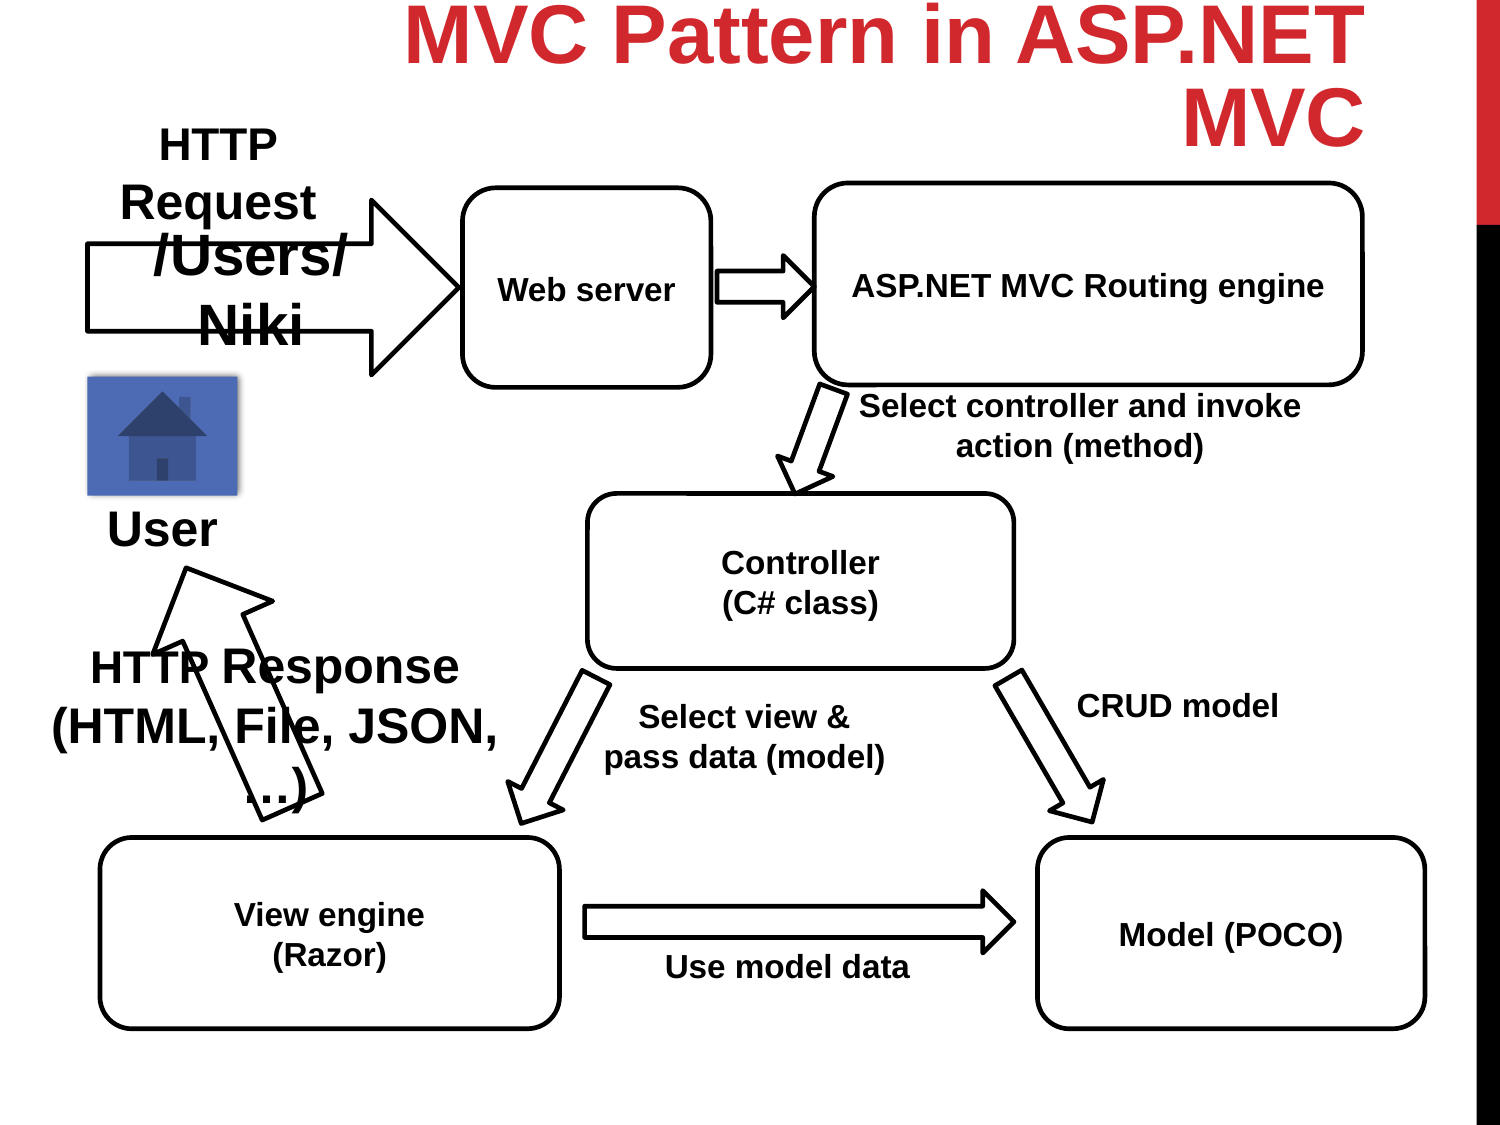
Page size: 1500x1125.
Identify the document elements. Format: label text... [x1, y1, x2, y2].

text_box Select view & pass data (model) [549, 687, 940, 783]
text_box [161, 565, 276, 626]
text_box User [87, 488, 238, 564]
text_box [518, 822, 534, 826]
text_box [570, 668, 613, 687]
text_box [538, 729, 566, 821]
text_box Select controller and invoke action (method) [818, 376, 1343, 472]
text_box MVC Pattern in ASP.NET MVC [218, 11, 1381, 149]
text_box [582, 888, 1017, 940]
text_box Model (POCO) [1035, 835, 1428, 1032]
text_box View engine (Razor) [97, 835, 562, 1032]
text_box HTTP Request [49, 107, 387, 238]
text_box Controller (C# class) [585, 491, 1017, 671]
text_box Use model data [575, 937, 1000, 993]
text_box /Users/Niki [85, 212, 460, 378]
text_box [775, 382, 836, 497]
text_box [992, 667, 1106, 825]
text_box HTTP Response (HTML, File, JSON, …) [12, 626, 538, 822]
text_box [714, 253, 817, 321]
text_box Web server [460, 185, 714, 390]
text_box ASP.NET MVC Routing engine [811, 180, 1365, 385]
text_box [87, 376, 238, 488]
text_box CRUD model [1053, 677, 1304, 732]
